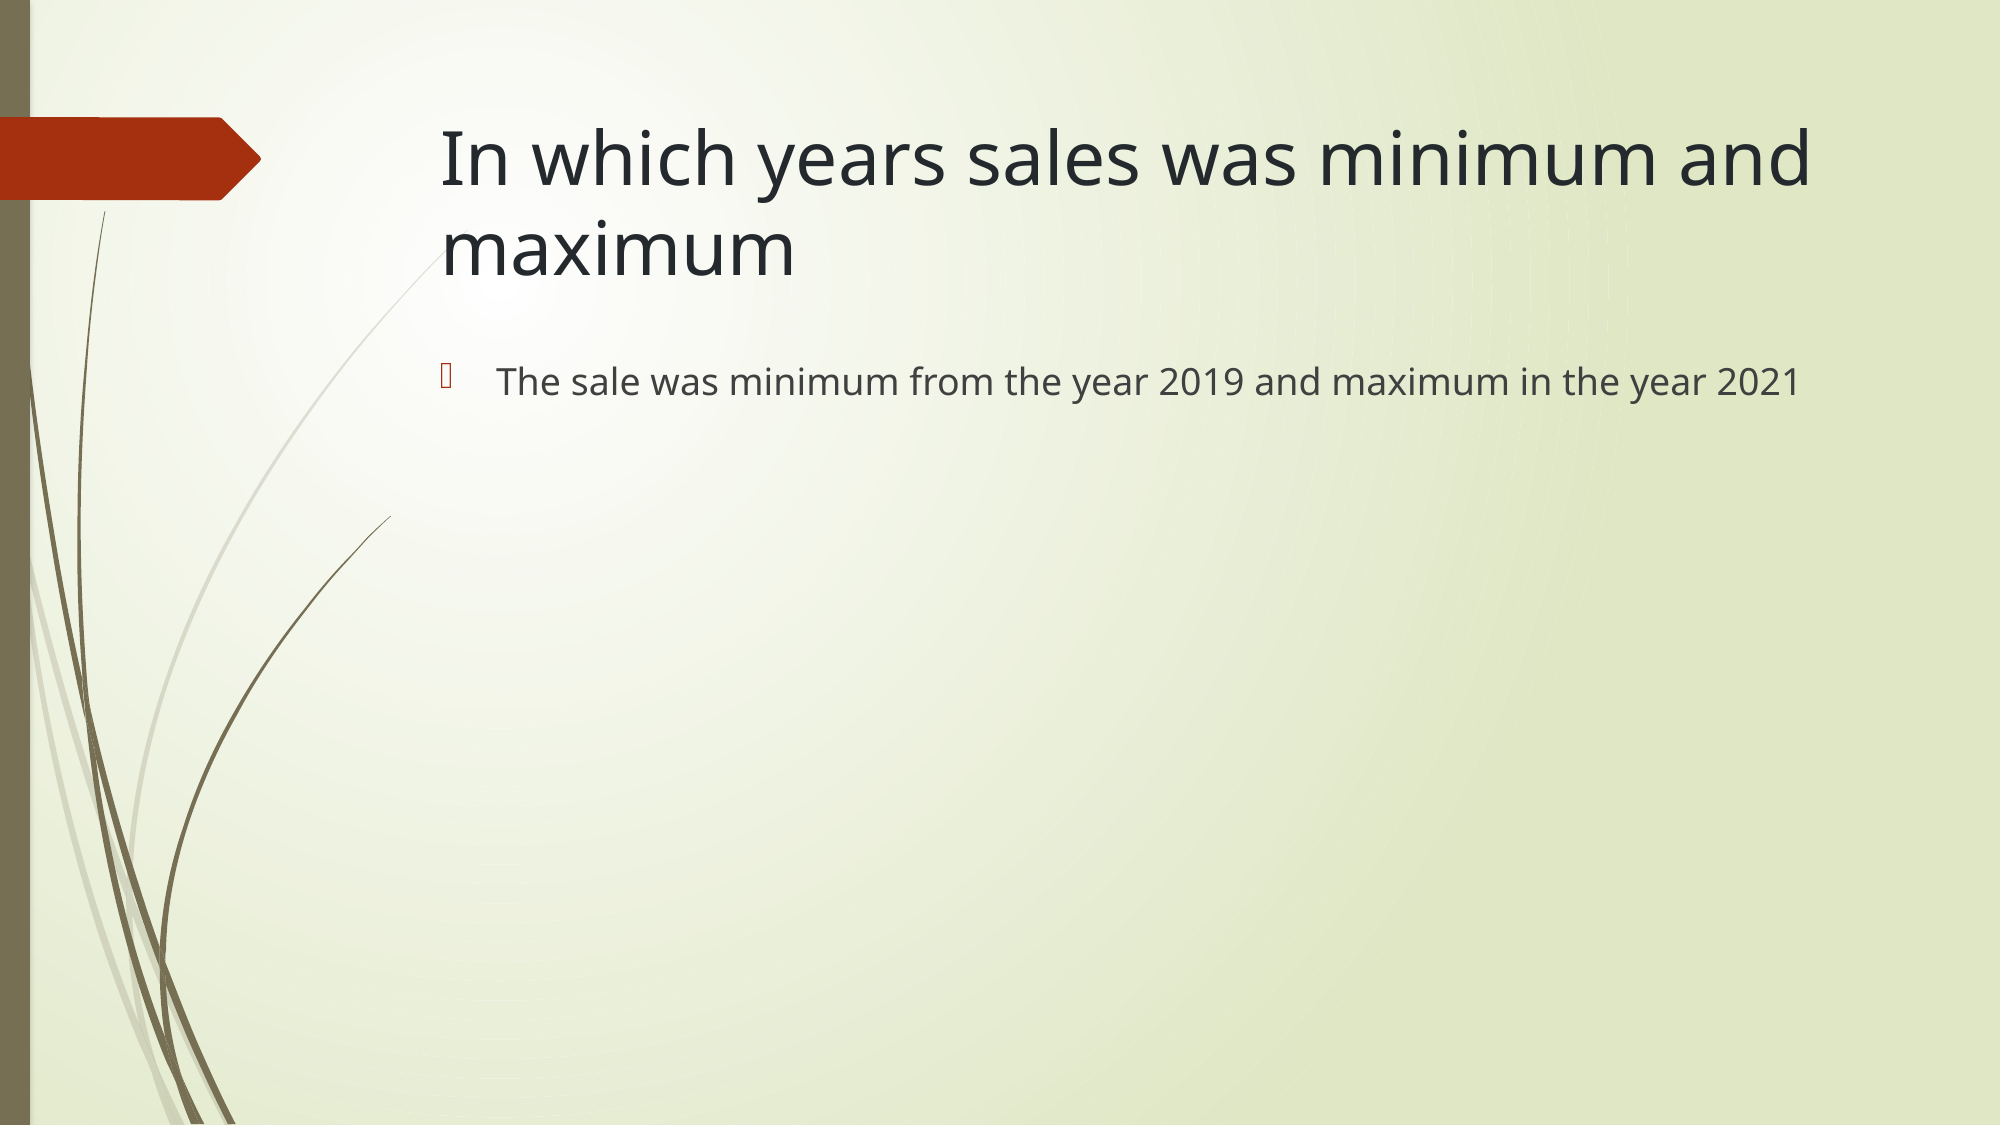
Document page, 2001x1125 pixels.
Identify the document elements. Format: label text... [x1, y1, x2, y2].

list The sale was minimum from the year 2019 and maximum in the year 2021 [424, 350, 1888, 970]
title In which years sales was minimum and maximum [425, 102, 1888, 313]
